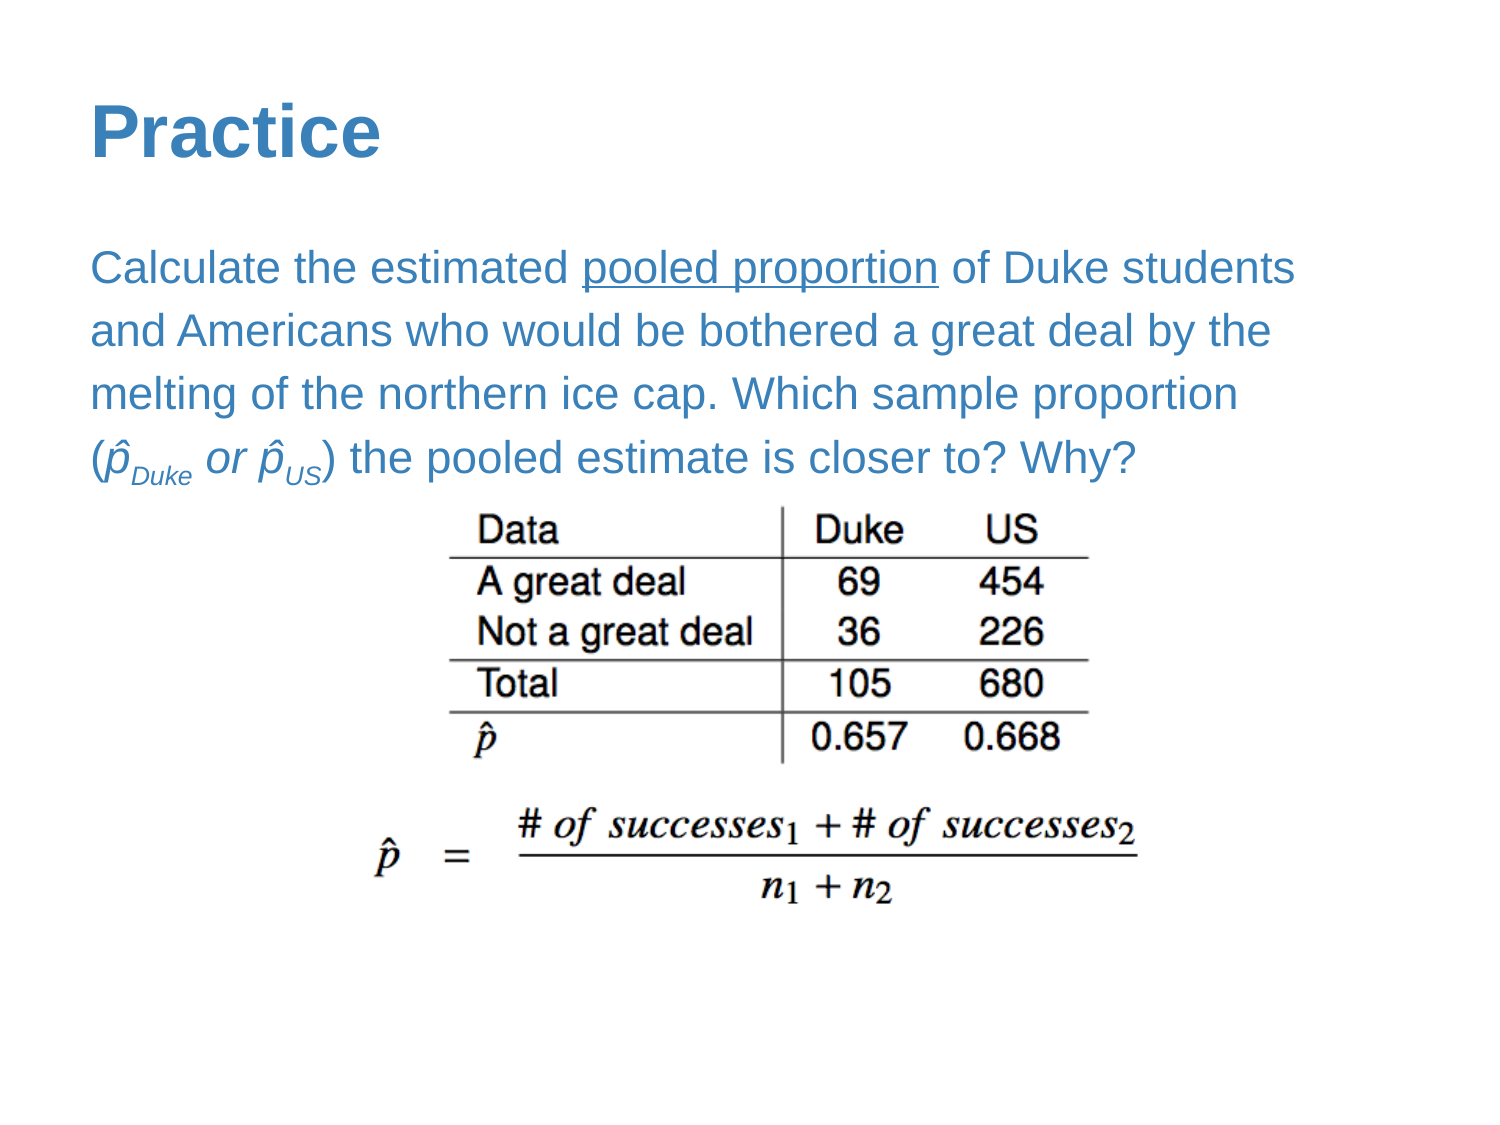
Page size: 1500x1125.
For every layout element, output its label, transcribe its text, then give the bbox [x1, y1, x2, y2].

title Practice [75, 0, 1425, 188]
picture [440, 498, 1110, 784]
list Calculate the estimated pooled proportion of Duke students and Americans who would be bothered a great deal by the melting of the northern ice cap. Which sample proportion (p̂Duke or p̂US) the pooled estimate is closer to? Why? [75, 214, 1359, 499]
picture [352, 795, 1158, 913]
